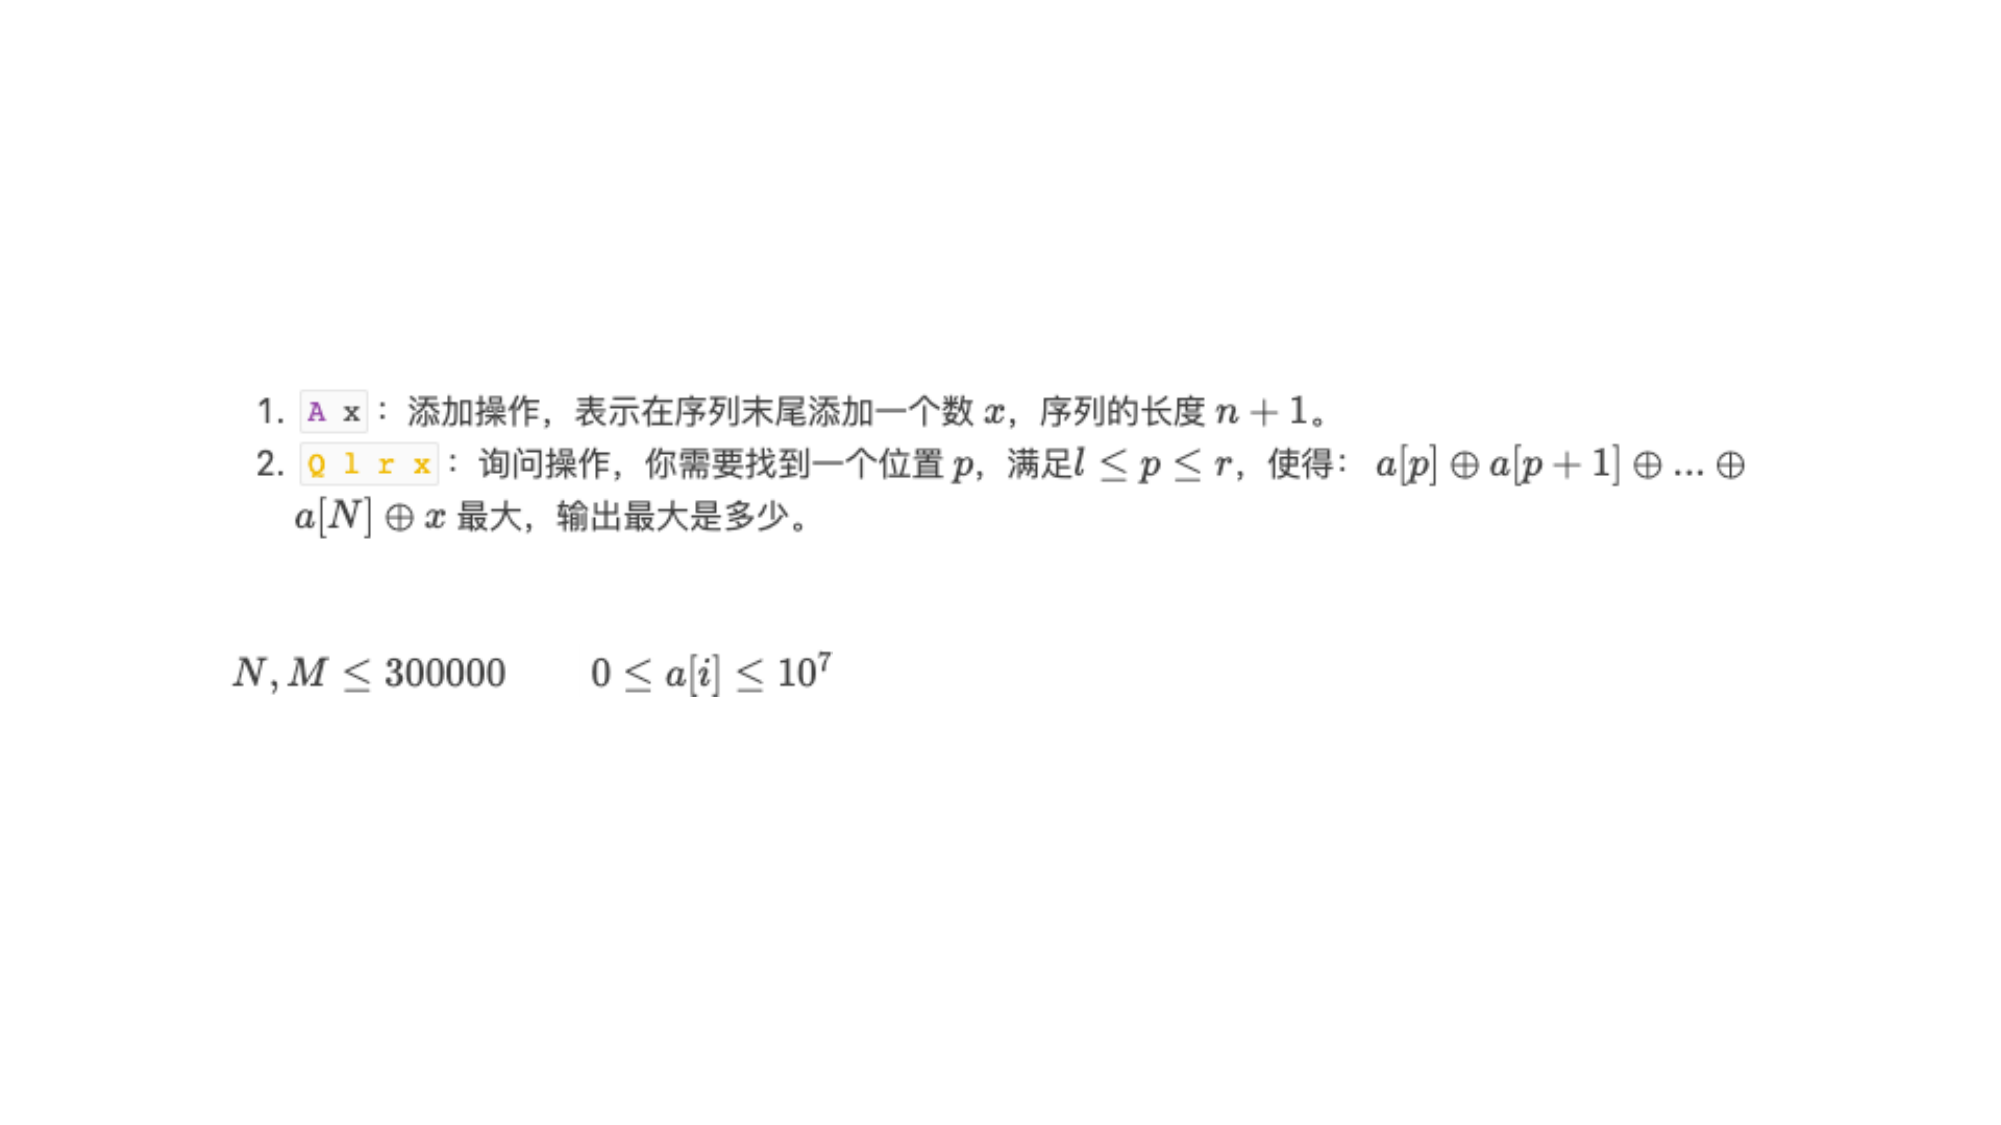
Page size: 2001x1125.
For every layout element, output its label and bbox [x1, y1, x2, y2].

picture [223, 367, 1776, 564]
picture [223, 642, 510, 697]
picture [577, 644, 833, 697]
